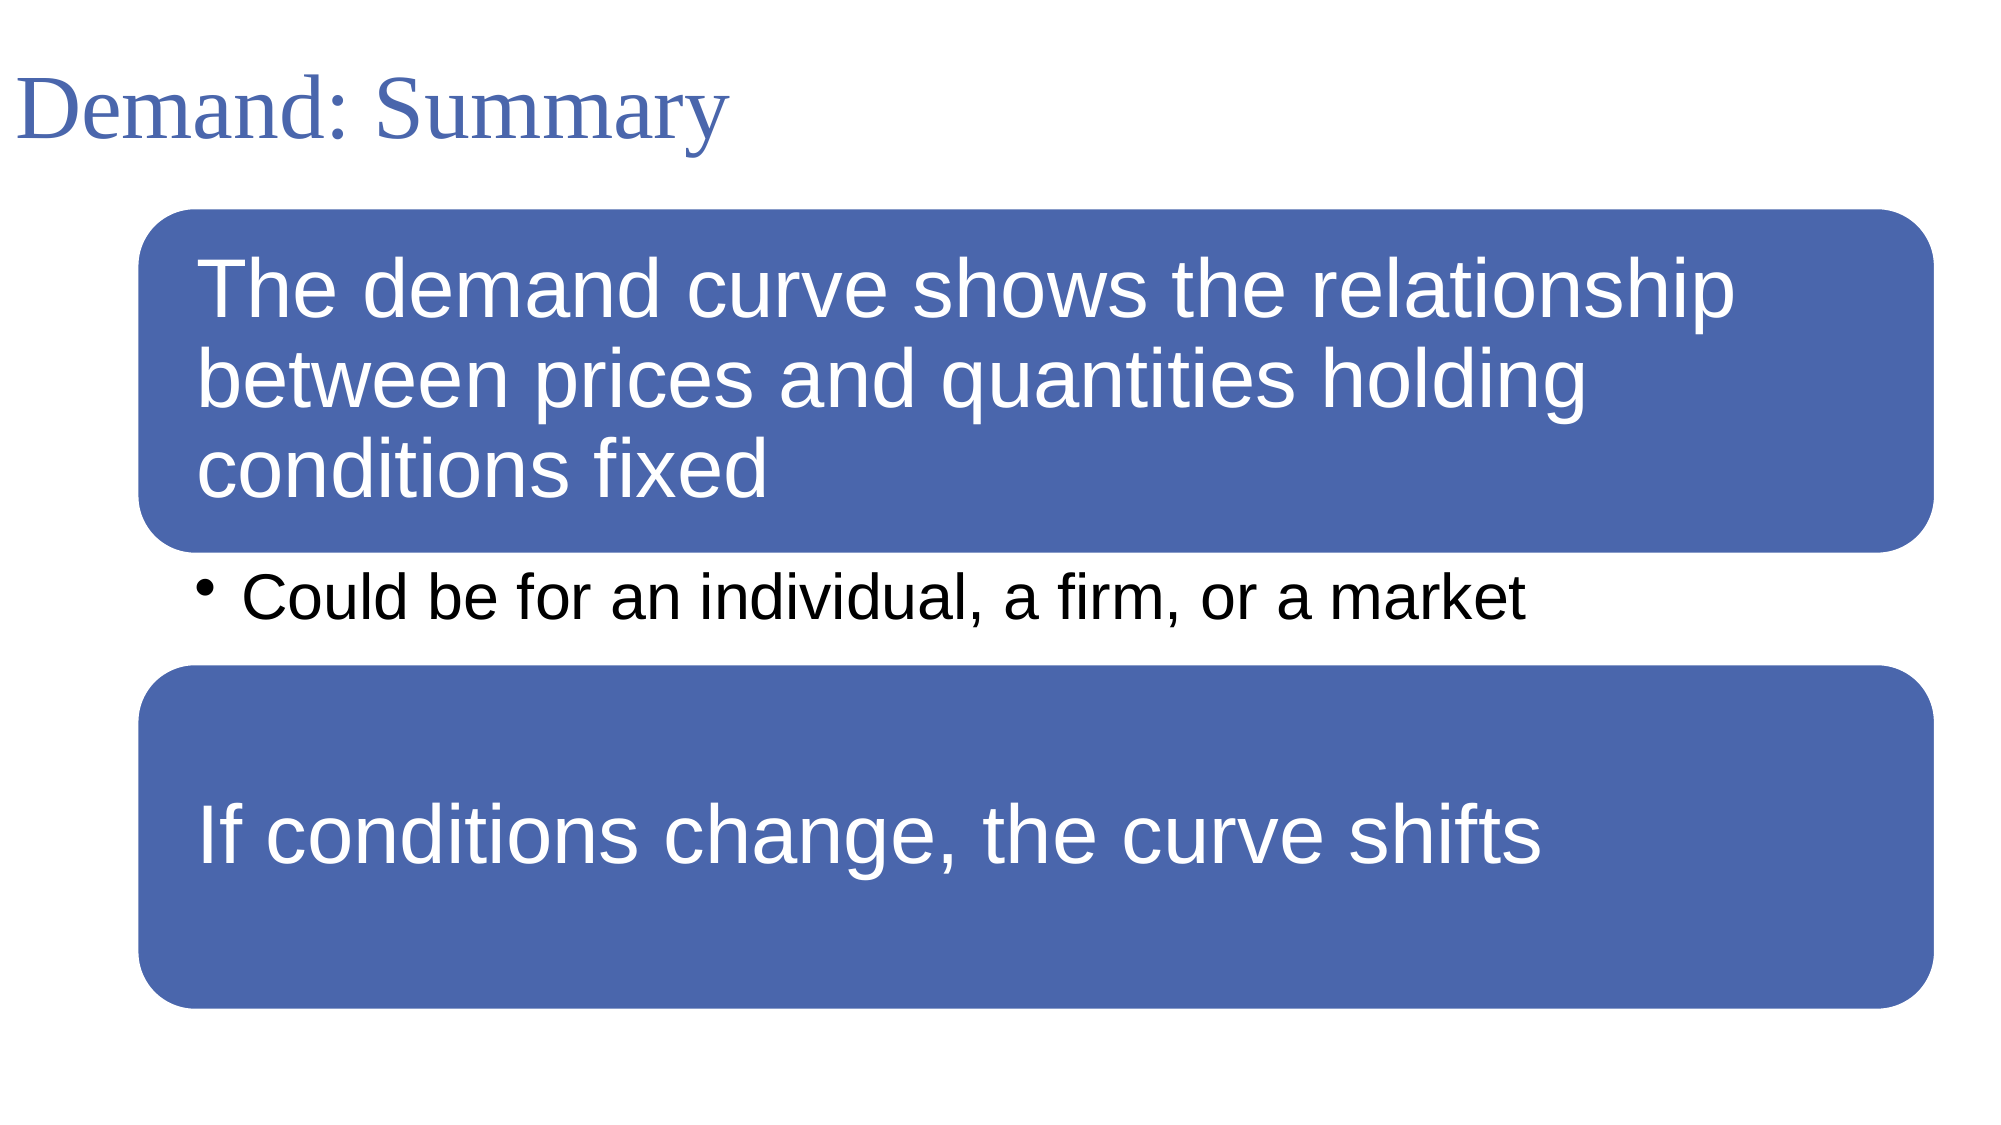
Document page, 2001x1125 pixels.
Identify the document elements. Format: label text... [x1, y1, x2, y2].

title Demand: Summary [0, 0, 1725, 218]
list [137, 203, 1935, 1017]
